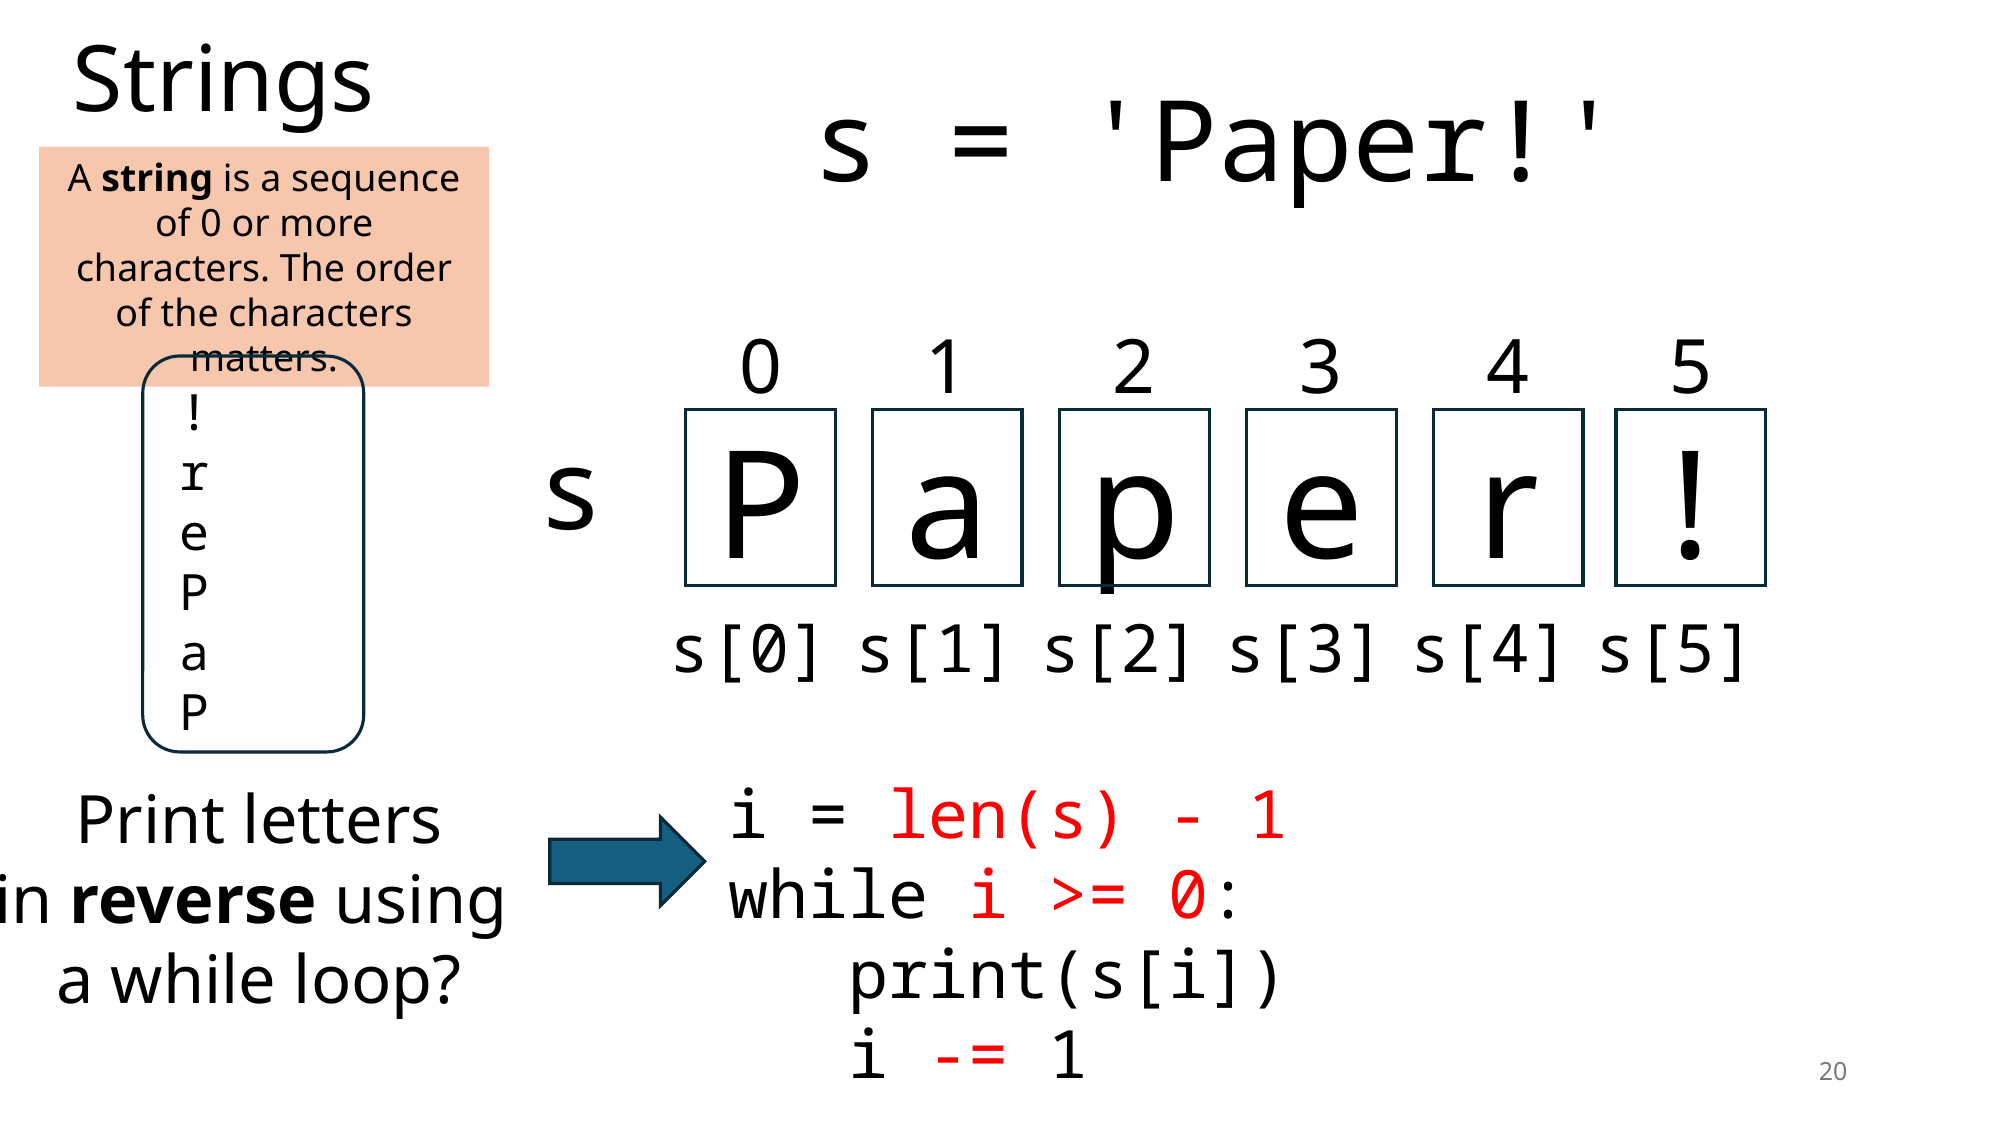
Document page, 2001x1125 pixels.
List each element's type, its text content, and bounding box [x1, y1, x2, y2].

text_box s[2] [1025, 597, 1210, 693]
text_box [1058, 310, 1210, 600]
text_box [142, 355, 365, 753]
text_box s[4] [1395, 597, 1580, 693]
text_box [871, 310, 1023, 600]
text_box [1245, 310, 1397, 600]
text_box s[1] [840, 597, 1025, 693]
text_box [685, 310, 837, 600]
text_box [1432, 310, 1584, 600]
text_box i = len(s) - 1 while i >= 0: print(s[i]) i -= 1 [713, 764, 1304, 1099]
text_box s = 'Paper!' [798, 61, 1638, 212]
title Strings [57, 0, 600, 191]
text_box s[3] [1210, 597, 1395, 693]
text_box s[5] [1580, 597, 1771, 693]
text_box [548, 813, 708, 910]
text_box Print letters in reverse using a while loop? [0, 769, 540, 1024]
text_box A string is a sequence of 0 or more characters. The order of the characters matters. [39, 146, 490, 387]
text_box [1615, 310, 1767, 600]
text_box s[0] [655, 597, 840, 693]
text_box s [522, 409, 620, 560]
slide_number 20 [1412, 1042, 1863, 1103]
